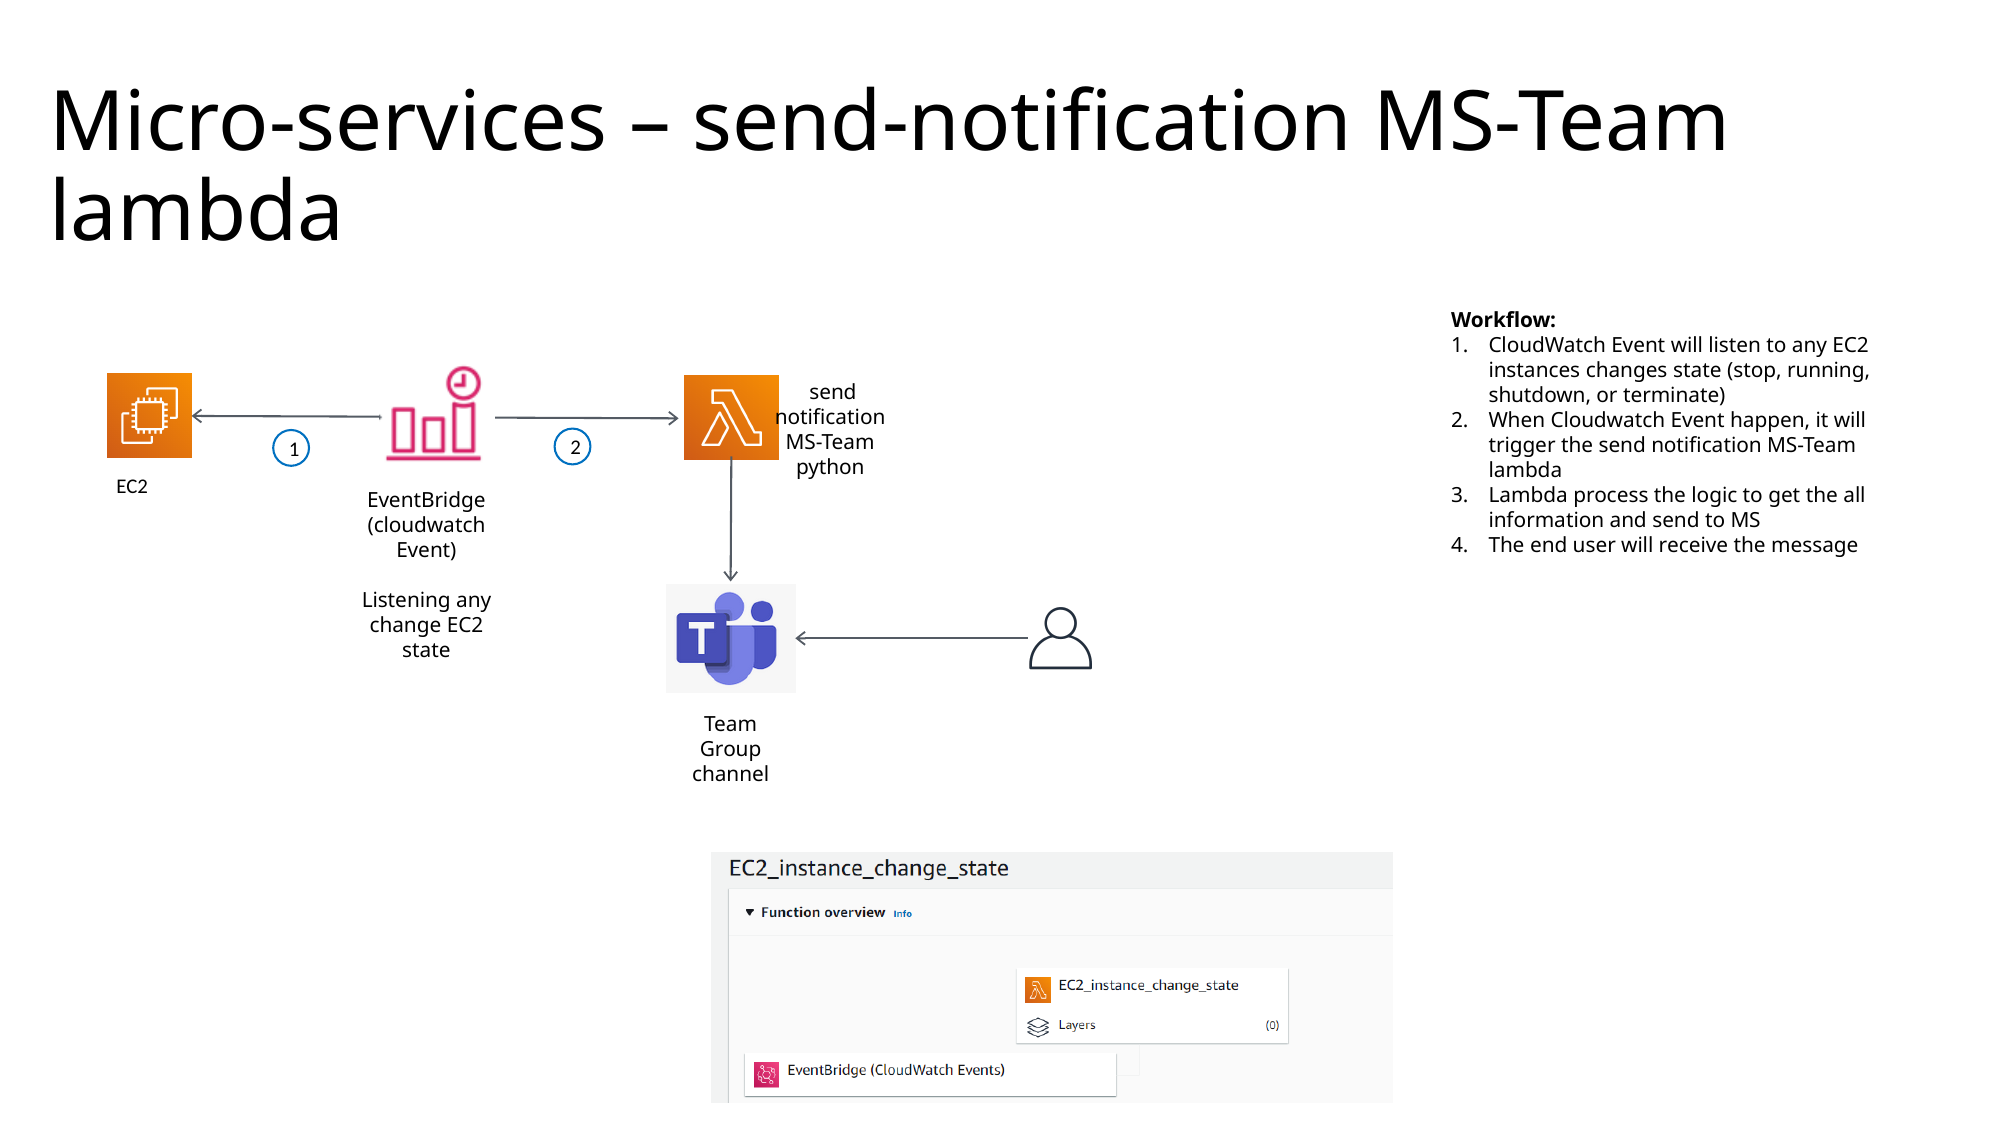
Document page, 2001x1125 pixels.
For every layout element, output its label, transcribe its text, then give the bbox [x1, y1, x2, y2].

picture [665, 584, 796, 693]
text_box EventBridge (cloudwatch Event) Listening any change EC2 state [341, 479, 512, 669]
picture [107, 373, 192, 458]
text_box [684, 371, 905, 488]
text_box 1 [272, 428, 311, 467]
picture [379, 362, 495, 474]
text_box Workflow: CloudWatch Event will listen to any EC2 instances changes state (stop, running, shutdown, or terminate) When Cloudwatch Event happen, it will trigger the send notification MS-Team lambda Lambda process the logic to get the all information and send to MS The end user will receive the message [1436, 299, 1944, 589]
text_box 2 [553, 427, 592, 466]
title Micro-services – send-notification MS-Team lambda [34, 59, 1863, 278]
picture [711, 852, 1393, 1103]
picture [1027, 605, 1094, 672]
text_box Team Group channel [656, 703, 805, 794]
text_box EC2 [101, 465, 163, 506]
